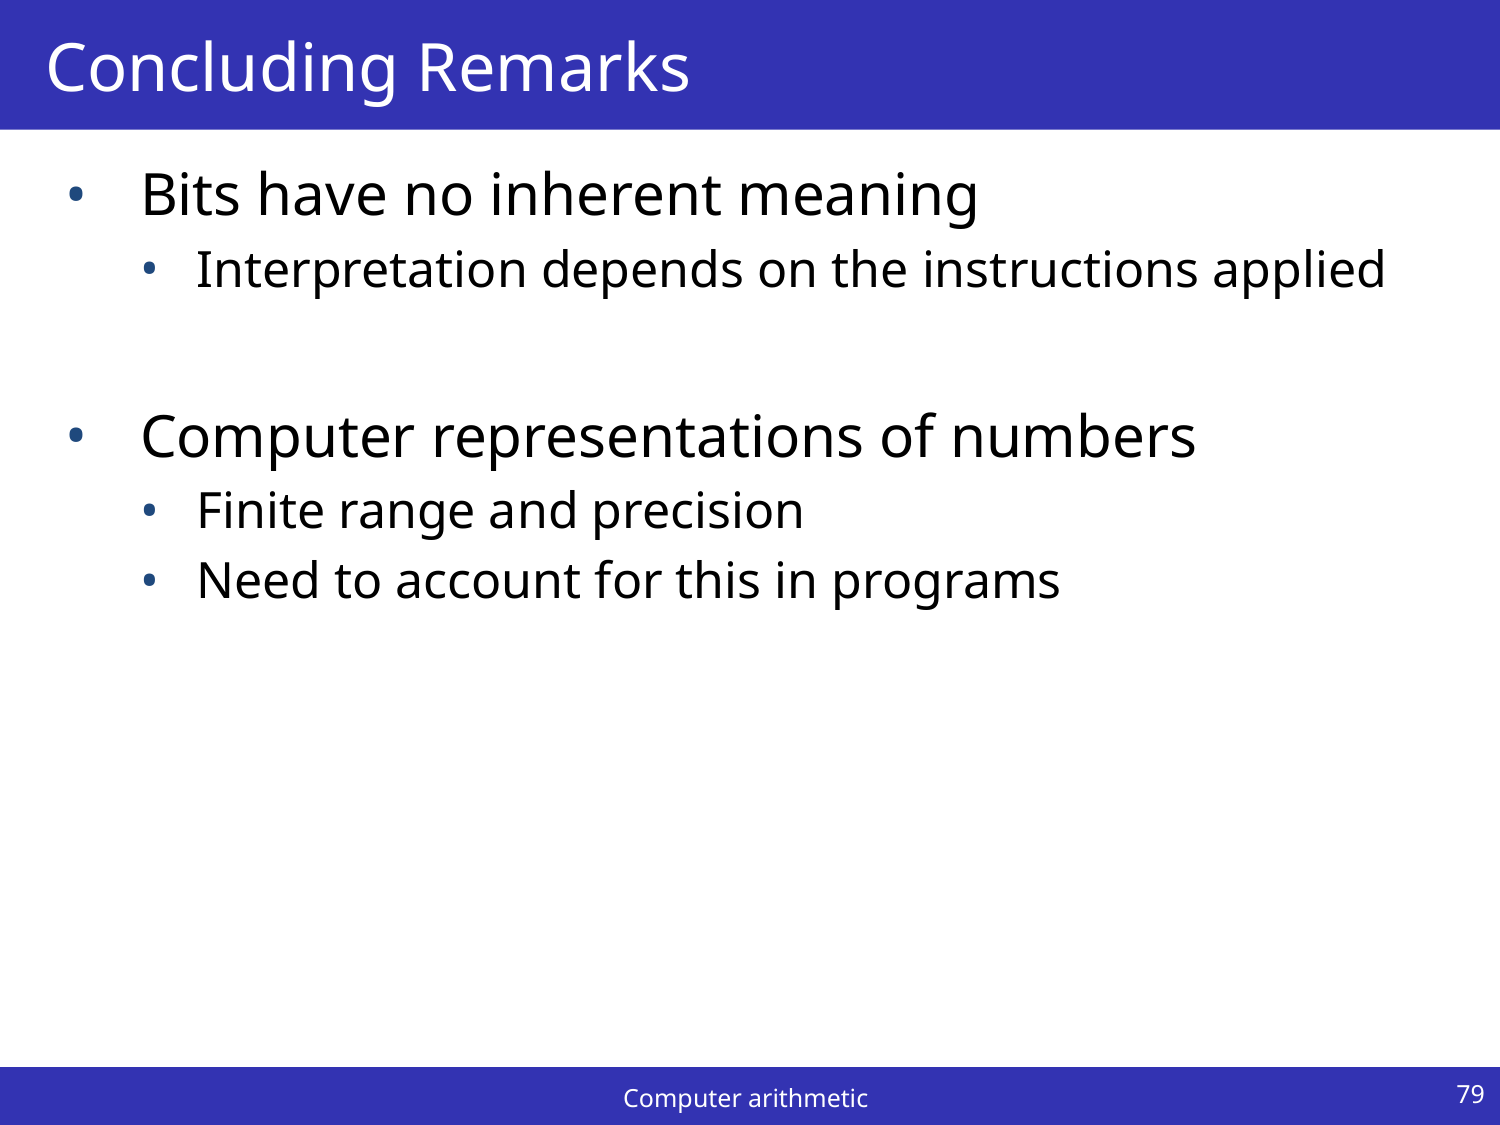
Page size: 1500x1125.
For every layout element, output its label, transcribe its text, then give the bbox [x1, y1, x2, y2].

title Concluding Remarks [0, 0, 1500, 130]
slide_number 79 [1325, 1067, 1500, 1125]
list Bits have no inherent meaning Interpretation depends on the instructions applied Computer representations of numbers Finite range and precision Need to account for this in programs [50, 149, 1425, 1005]
